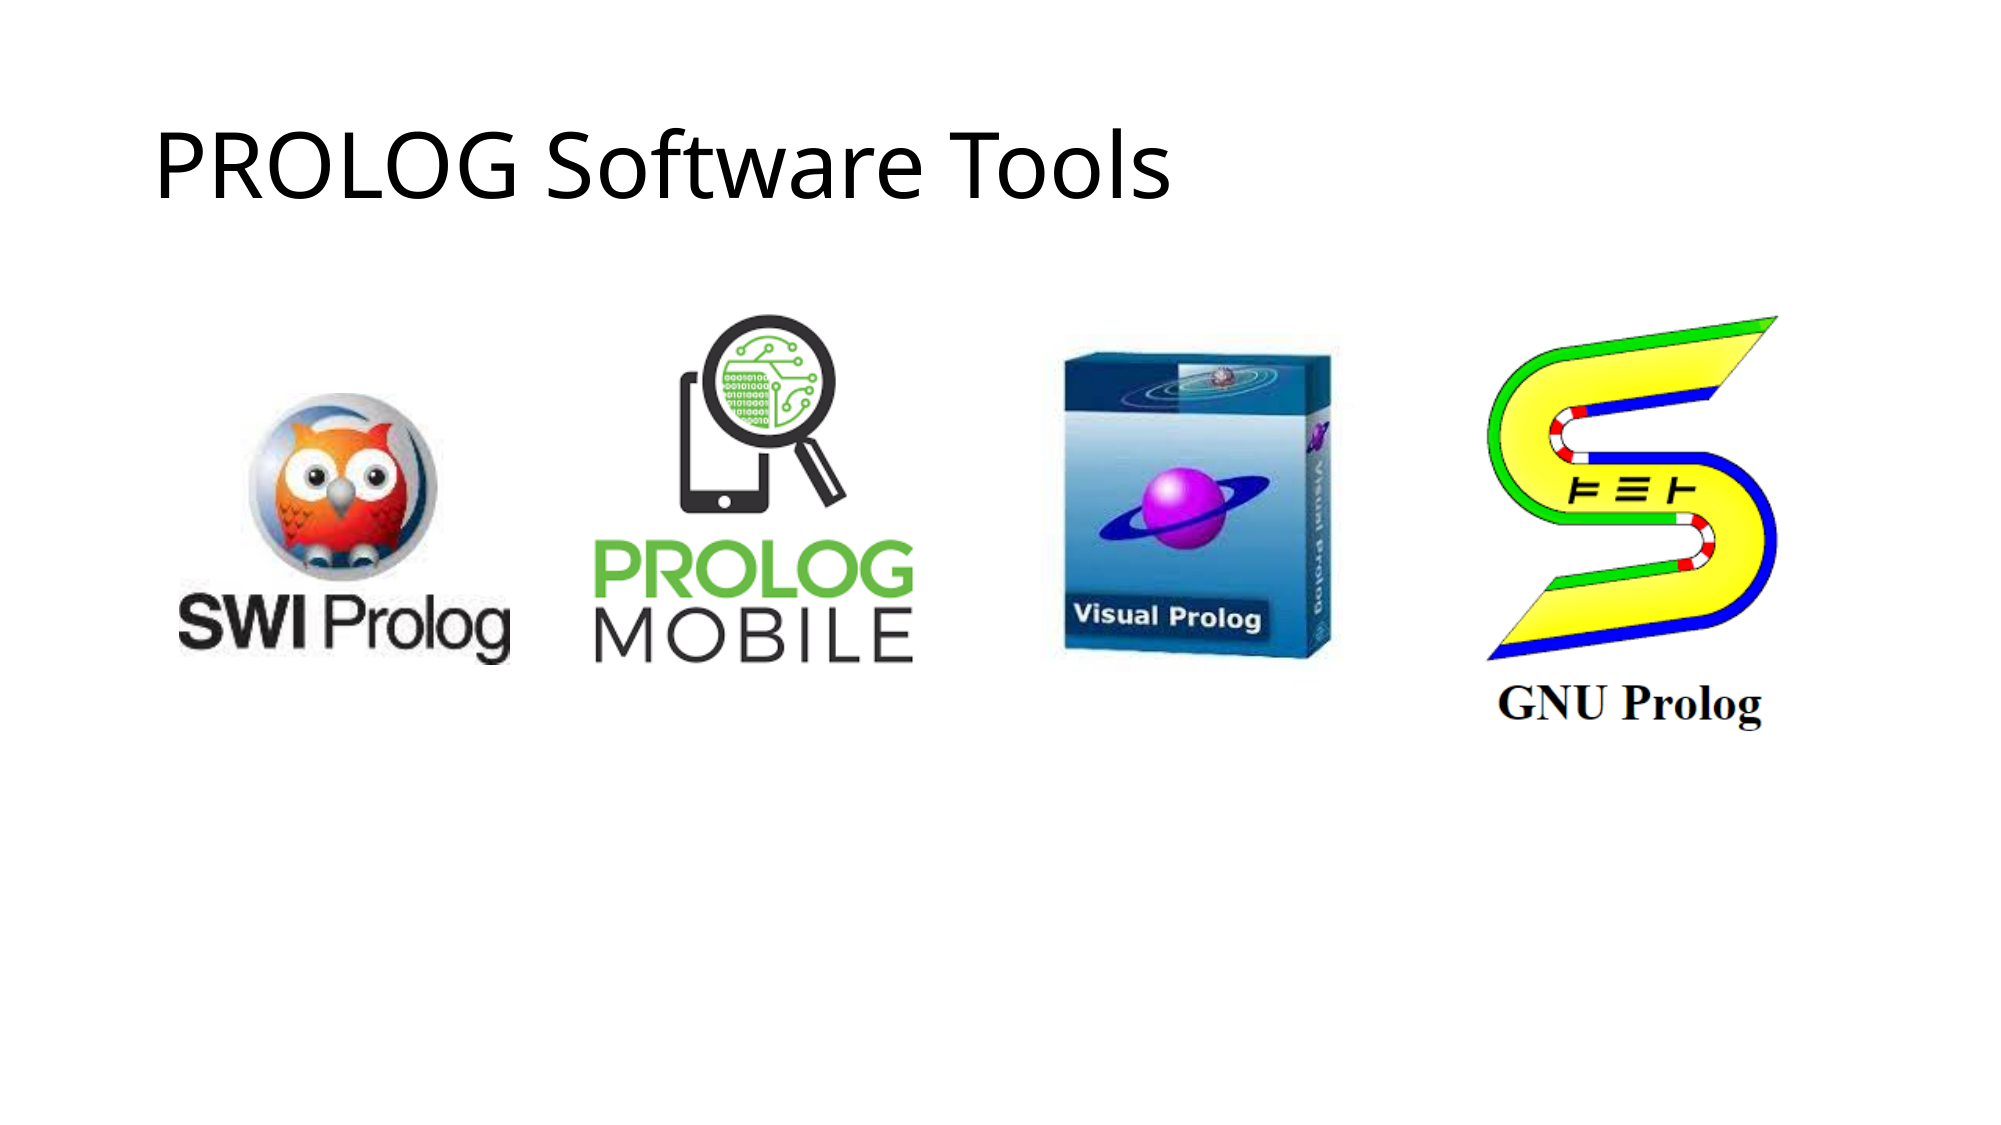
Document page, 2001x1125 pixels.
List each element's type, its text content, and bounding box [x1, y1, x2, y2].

picture [1456, 313, 1808, 745]
picture [1017, 334, 1369, 686]
picture [179, 393, 510, 665]
picture [579, 313, 930, 665]
title PROLOG Software Tools [137, 59, 1863, 278]
